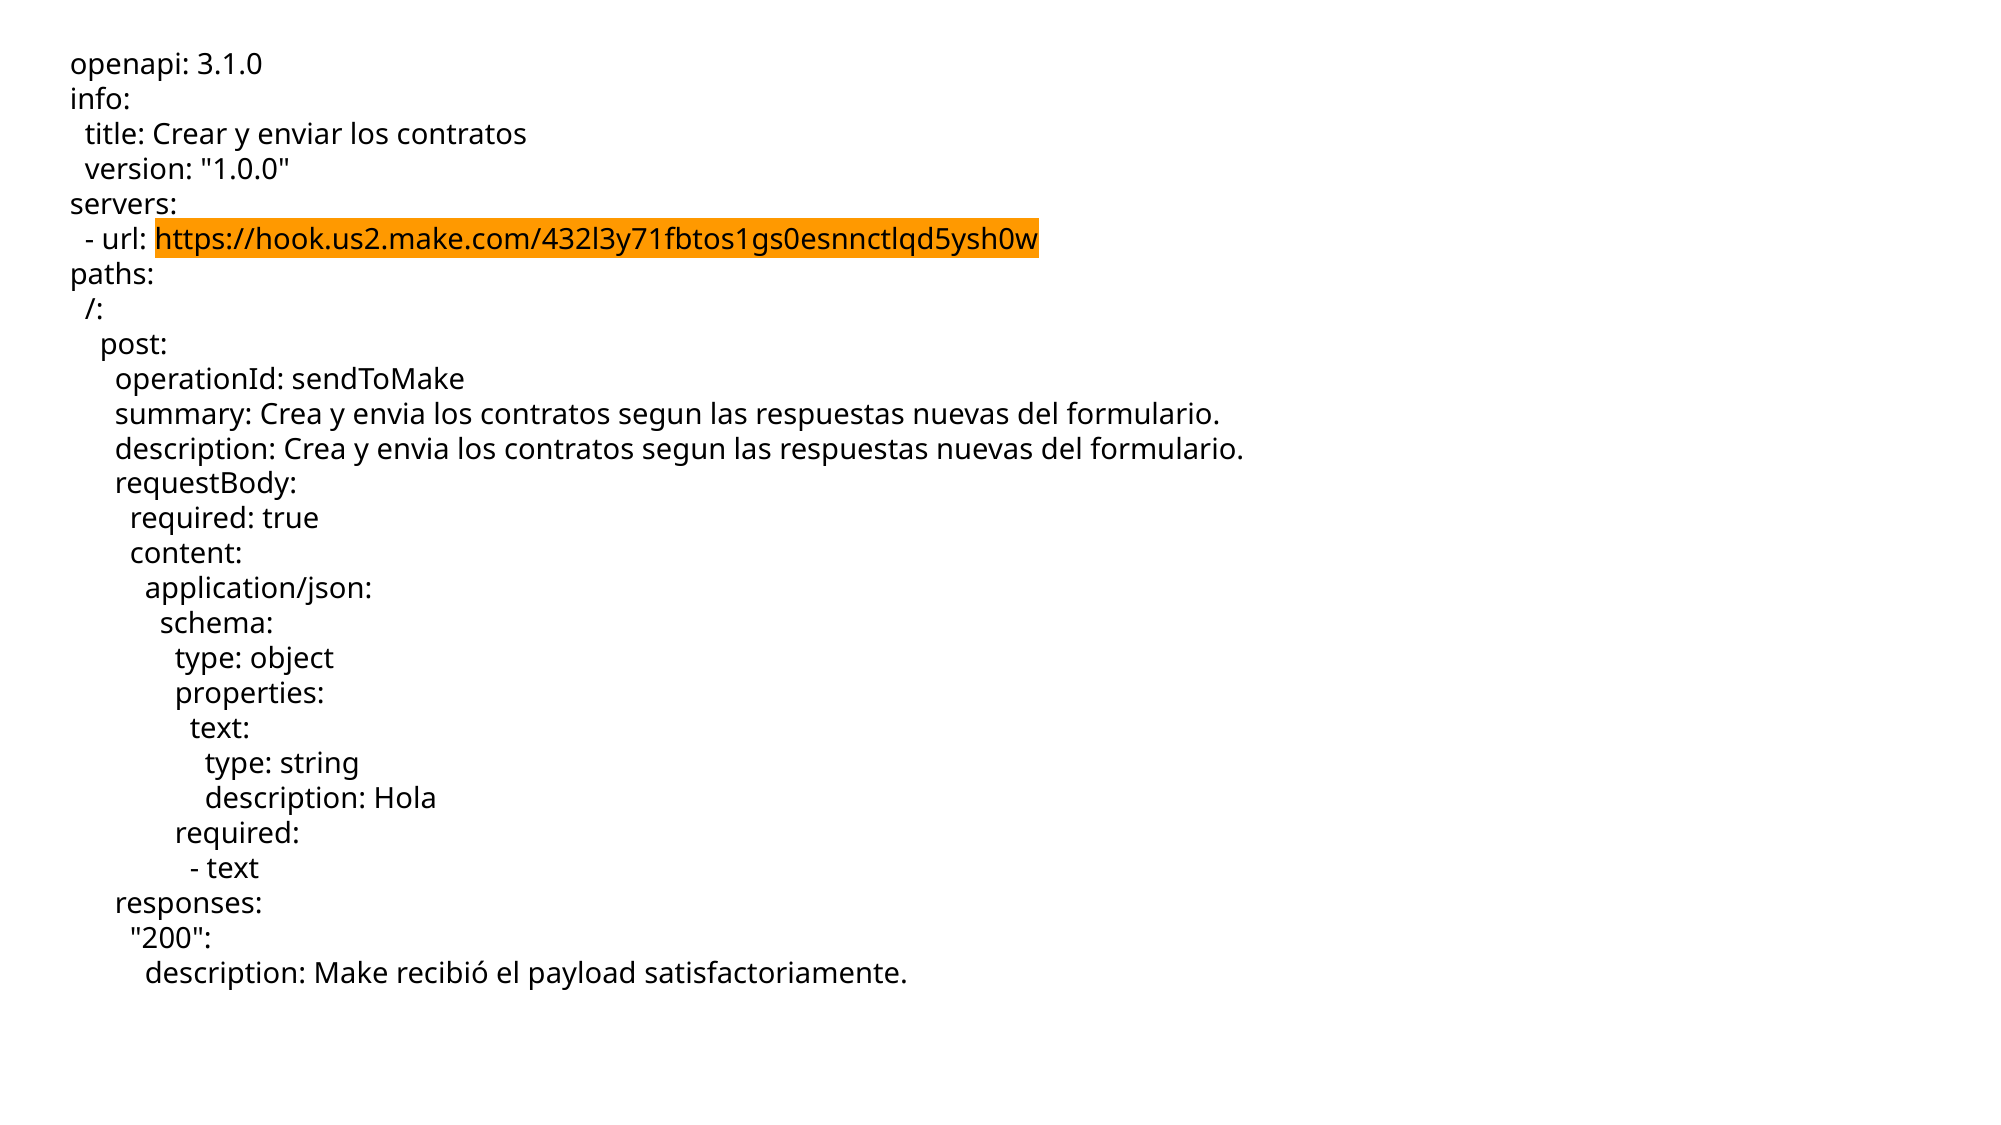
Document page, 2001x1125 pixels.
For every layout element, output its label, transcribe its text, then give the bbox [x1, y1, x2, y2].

list openapi: 3.1.0 info: title: Crear y enviar los contratos version: "1.0.0" servers: - url: https://hook.us2.make.com/432l3y71fbtos1gs0esnnctlqd5ysh0w paths: /: post: operationId: sendToMake summary: Crea y envia los contratos segun las respuestas nuevas del formulario. description: Crea y envia los contratos segun las respuestas nuevas del formulario. requestBody: required: true content: application/json: schema: type: object properties: text: type: string description: Hola required: - text responses: "200": description: Make recibió el payload satisfactoriamente. [49, 25, 1914, 1022]
